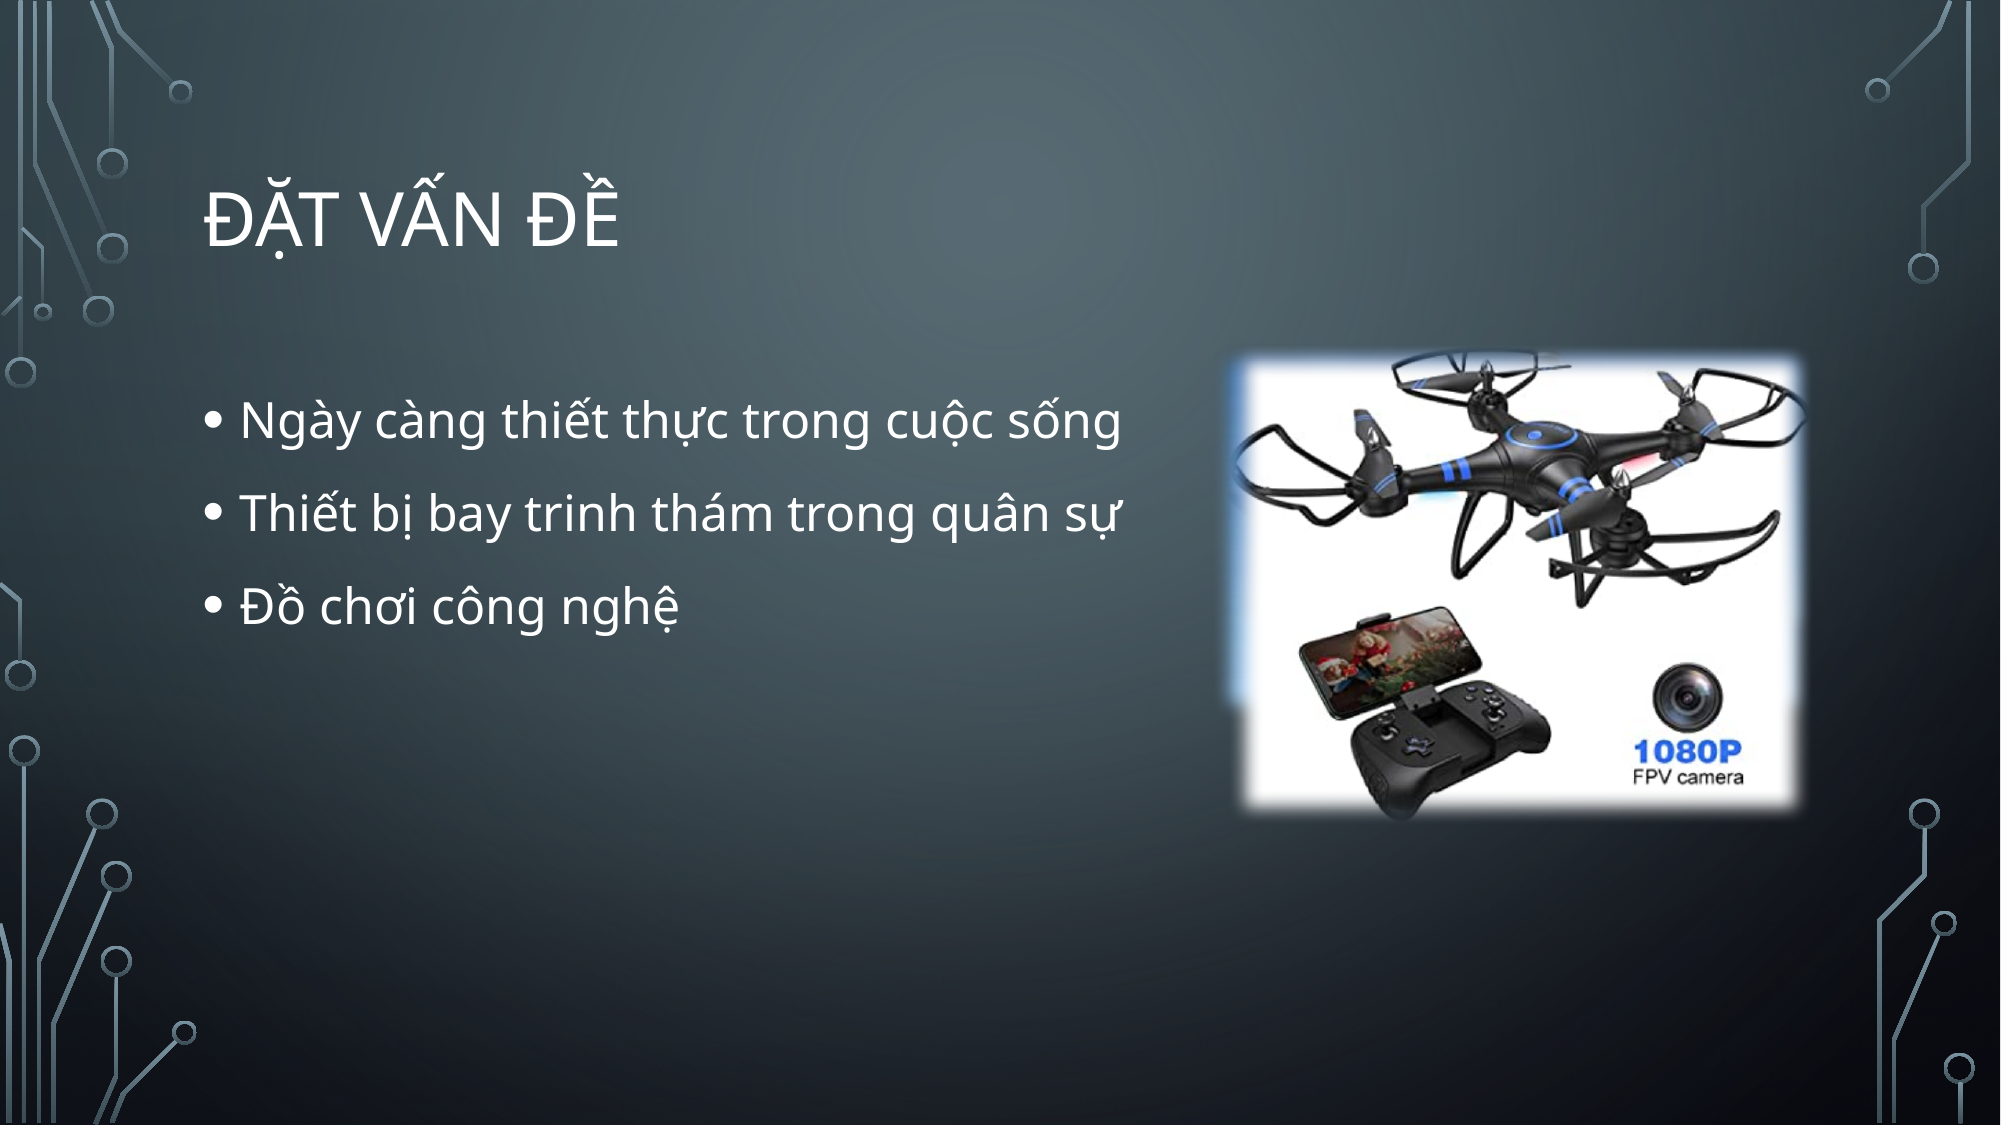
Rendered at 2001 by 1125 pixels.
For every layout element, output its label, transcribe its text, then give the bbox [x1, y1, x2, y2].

title Đặt vấn đề [187, 101, 1813, 344]
list Ngày càng thiết thực trong cuộc sống Thiết bị bay trinh thám trong quân sự Đồ chơi công nghệ [187, 369, 1813, 950]
picture [1211, 343, 1813, 825]
